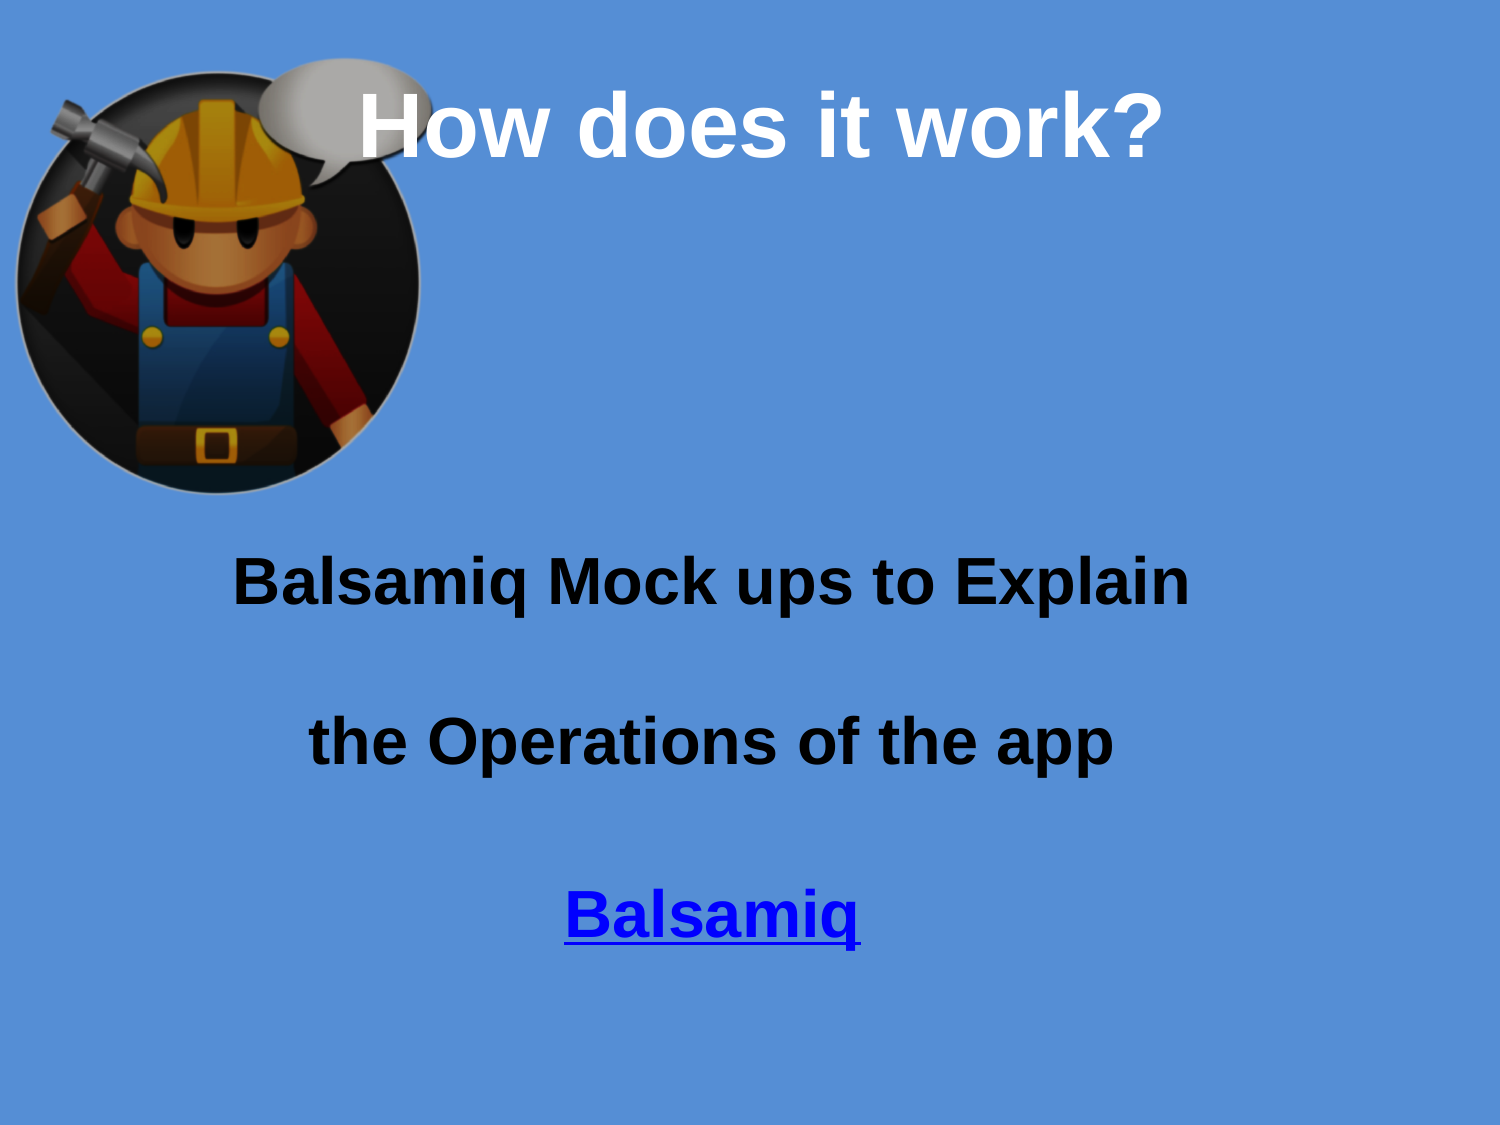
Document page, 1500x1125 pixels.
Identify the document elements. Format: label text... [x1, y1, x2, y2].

picture [0, 37, 444, 501]
title How does it work? [125, 0, 1400, 242]
subtitle Balsamiq Mock ups to Explain the Operations of the app Balsamiq [187, 450, 1238, 1100]
